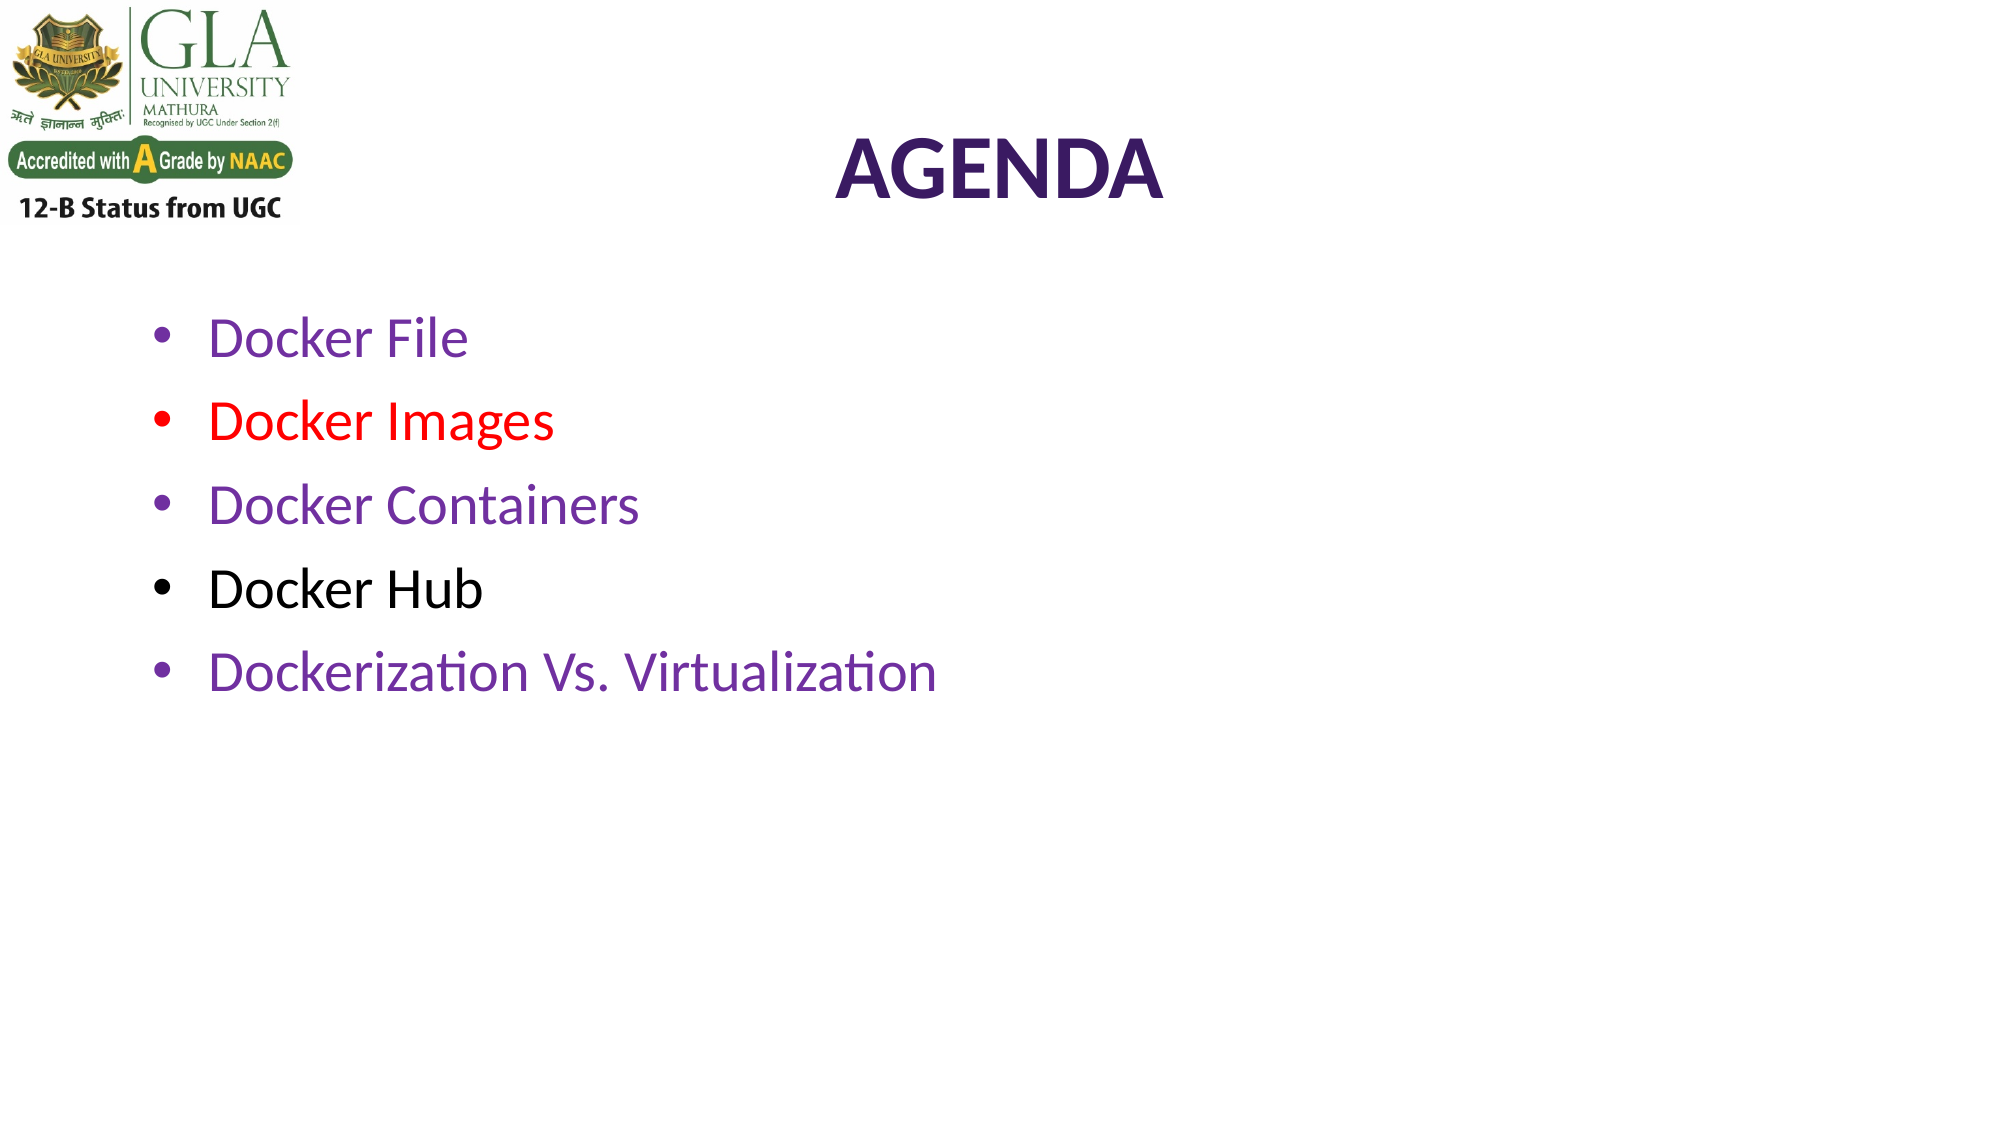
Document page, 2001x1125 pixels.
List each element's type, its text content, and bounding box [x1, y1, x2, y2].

list Docker File Docker Images Docker Containers Docker Hub Dockerization Vs. Virtualization [137, 299, 1863, 1014]
picture [0, 0, 301, 226]
title AGENDA [137, 59, 1863, 278]
